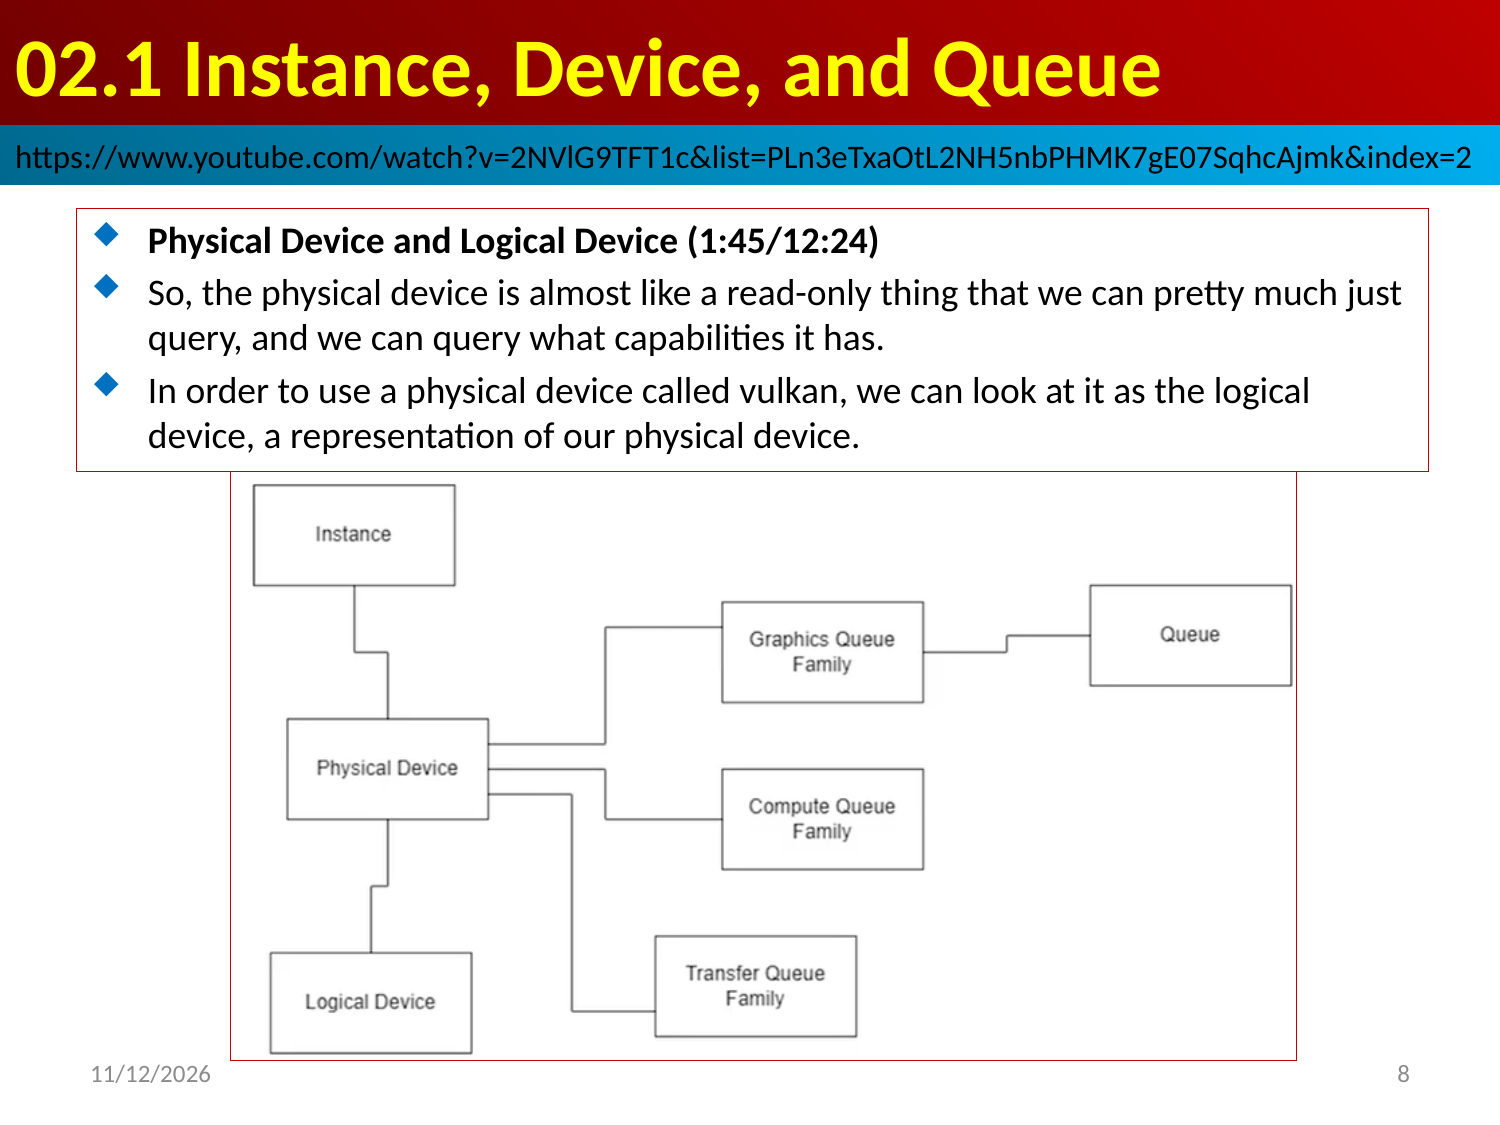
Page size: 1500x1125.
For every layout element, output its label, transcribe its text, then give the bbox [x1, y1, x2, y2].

subtitle Physical Device and Logical Device (1:45/12:24) So, the physical device is almost like a read-only thing that we can pretty much just query, and we can query what capabilities it has. In order to use a physical device called vulkan, we can look at it as the logical device, a representation of our physical device. [76, 208, 1429, 472]
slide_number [75, 1042, 425, 1103]
slide_number 8 [1074, 1042, 1425, 1103]
text_box https://www.youtube.com/watch?v=2NVlG9TFT1c&list=PLn3eTxaOtL2NH5nbPHMK7gE07SqhcAjmk&index=2 [0, 125, 1500, 185]
picture [229, 470, 1297, 1061]
title 02.1 Instance, Device, and Queue [0, 0, 1500, 125]
